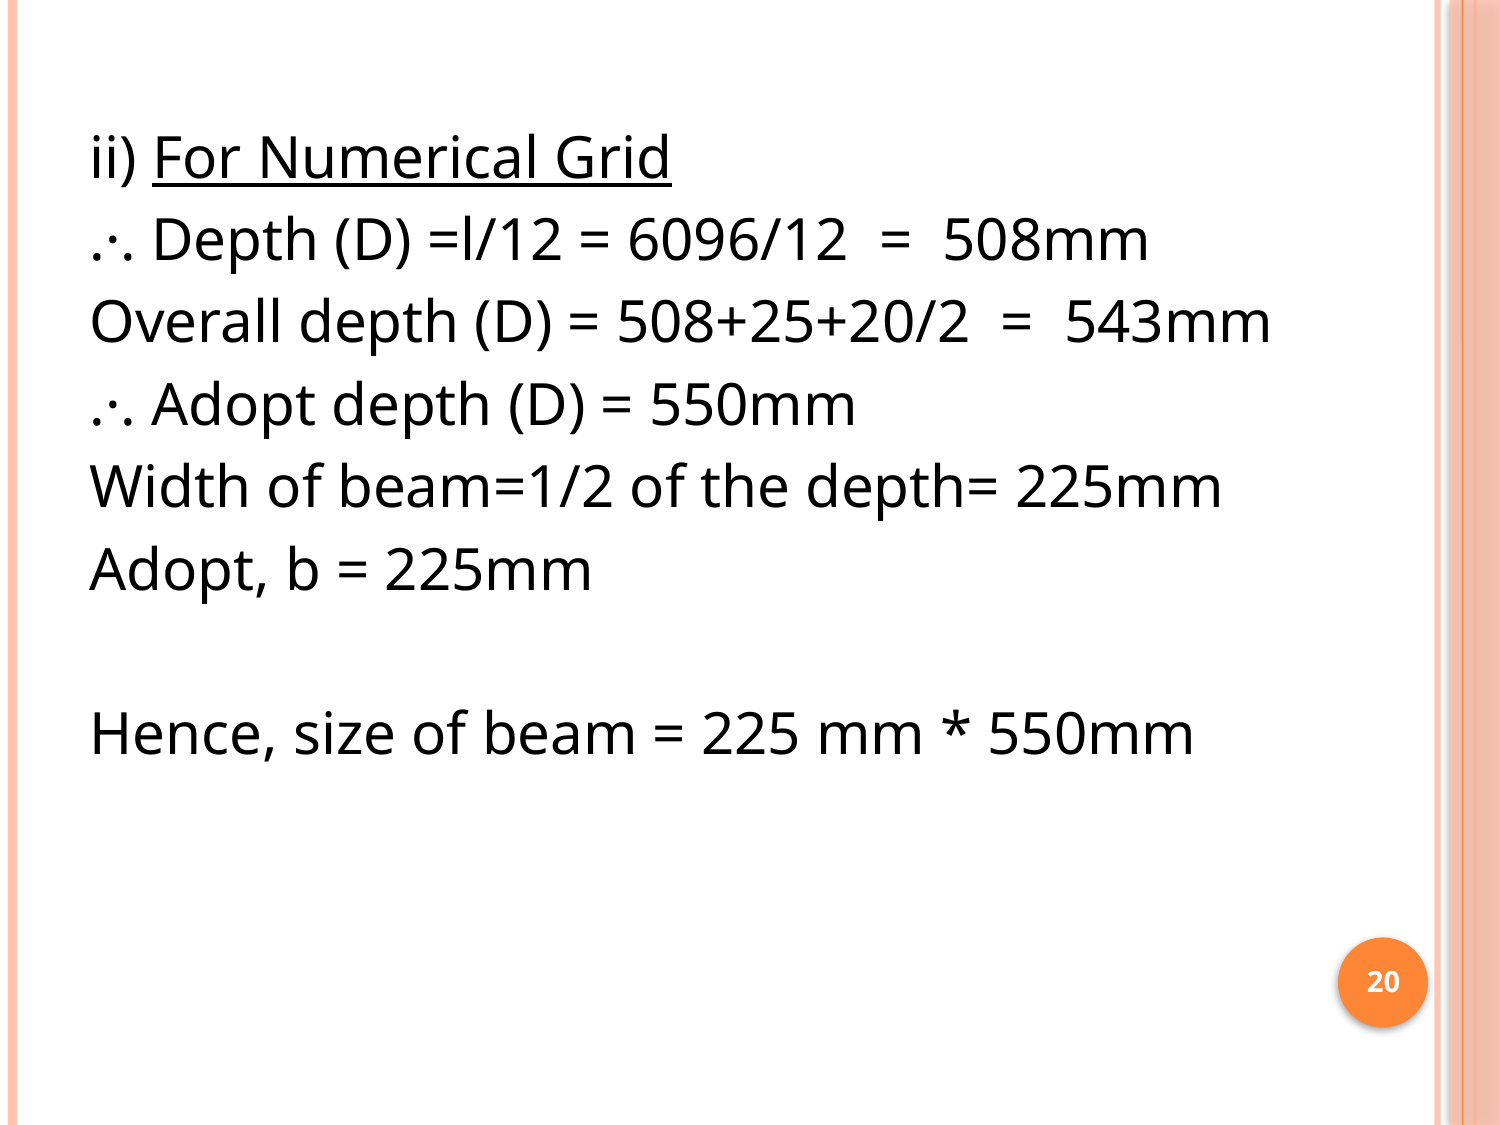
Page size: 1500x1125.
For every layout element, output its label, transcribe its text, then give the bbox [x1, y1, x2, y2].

slide_number 20 [1333, 940, 1434, 1027]
list ii) For Numerical Grid .·. Depth (D) =l/12 = 6096/12 = 508mm Overall depth (D) = 508+25+20/2 = 543mm .·. Adopt depth (D) = 550mm Width of beam=1/2 of the depth= 225mm Adopt, b = 225mm Hence, size of beam = 225 mm * 550mm [75, 112, 1300, 1062]
